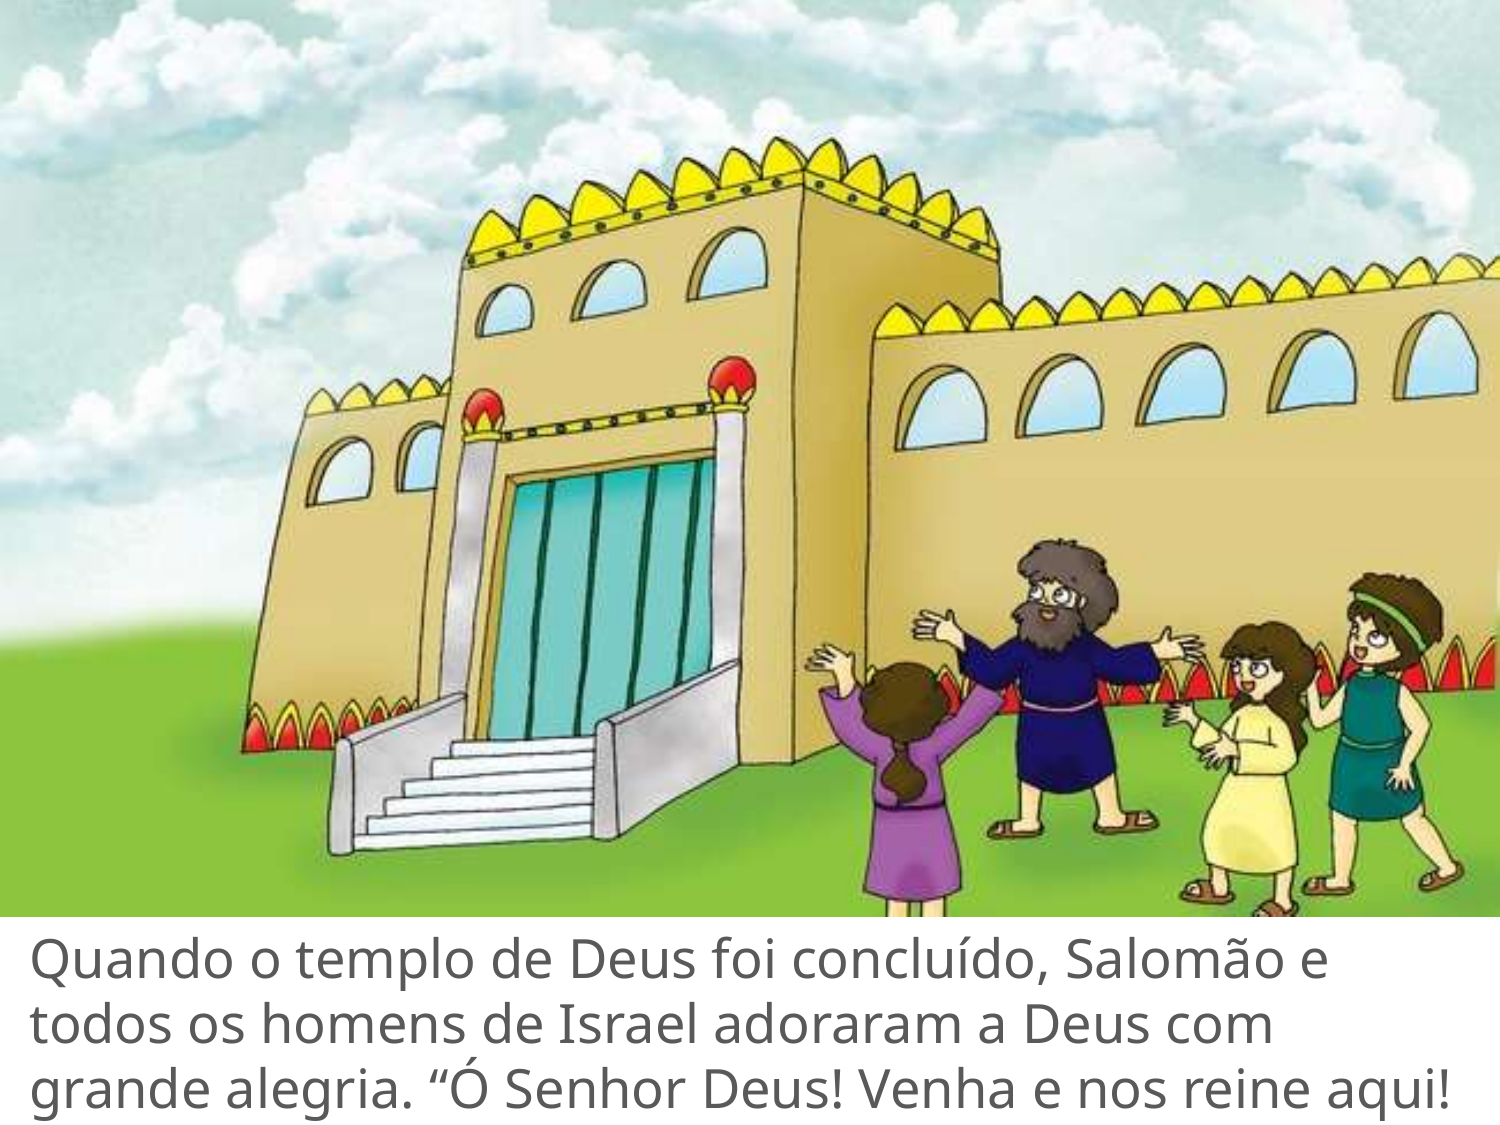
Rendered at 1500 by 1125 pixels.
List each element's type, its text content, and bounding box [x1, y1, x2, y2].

picture [0, 0, 1500, 918]
text_box Quando o templo de Deus foi concluído, Salomão e todos os homens de Israel adoraram a Deus com grande alegria. “Ó Senhor Deus! Venha e nos reine aqui! [14, 925, 1486, 1125]
